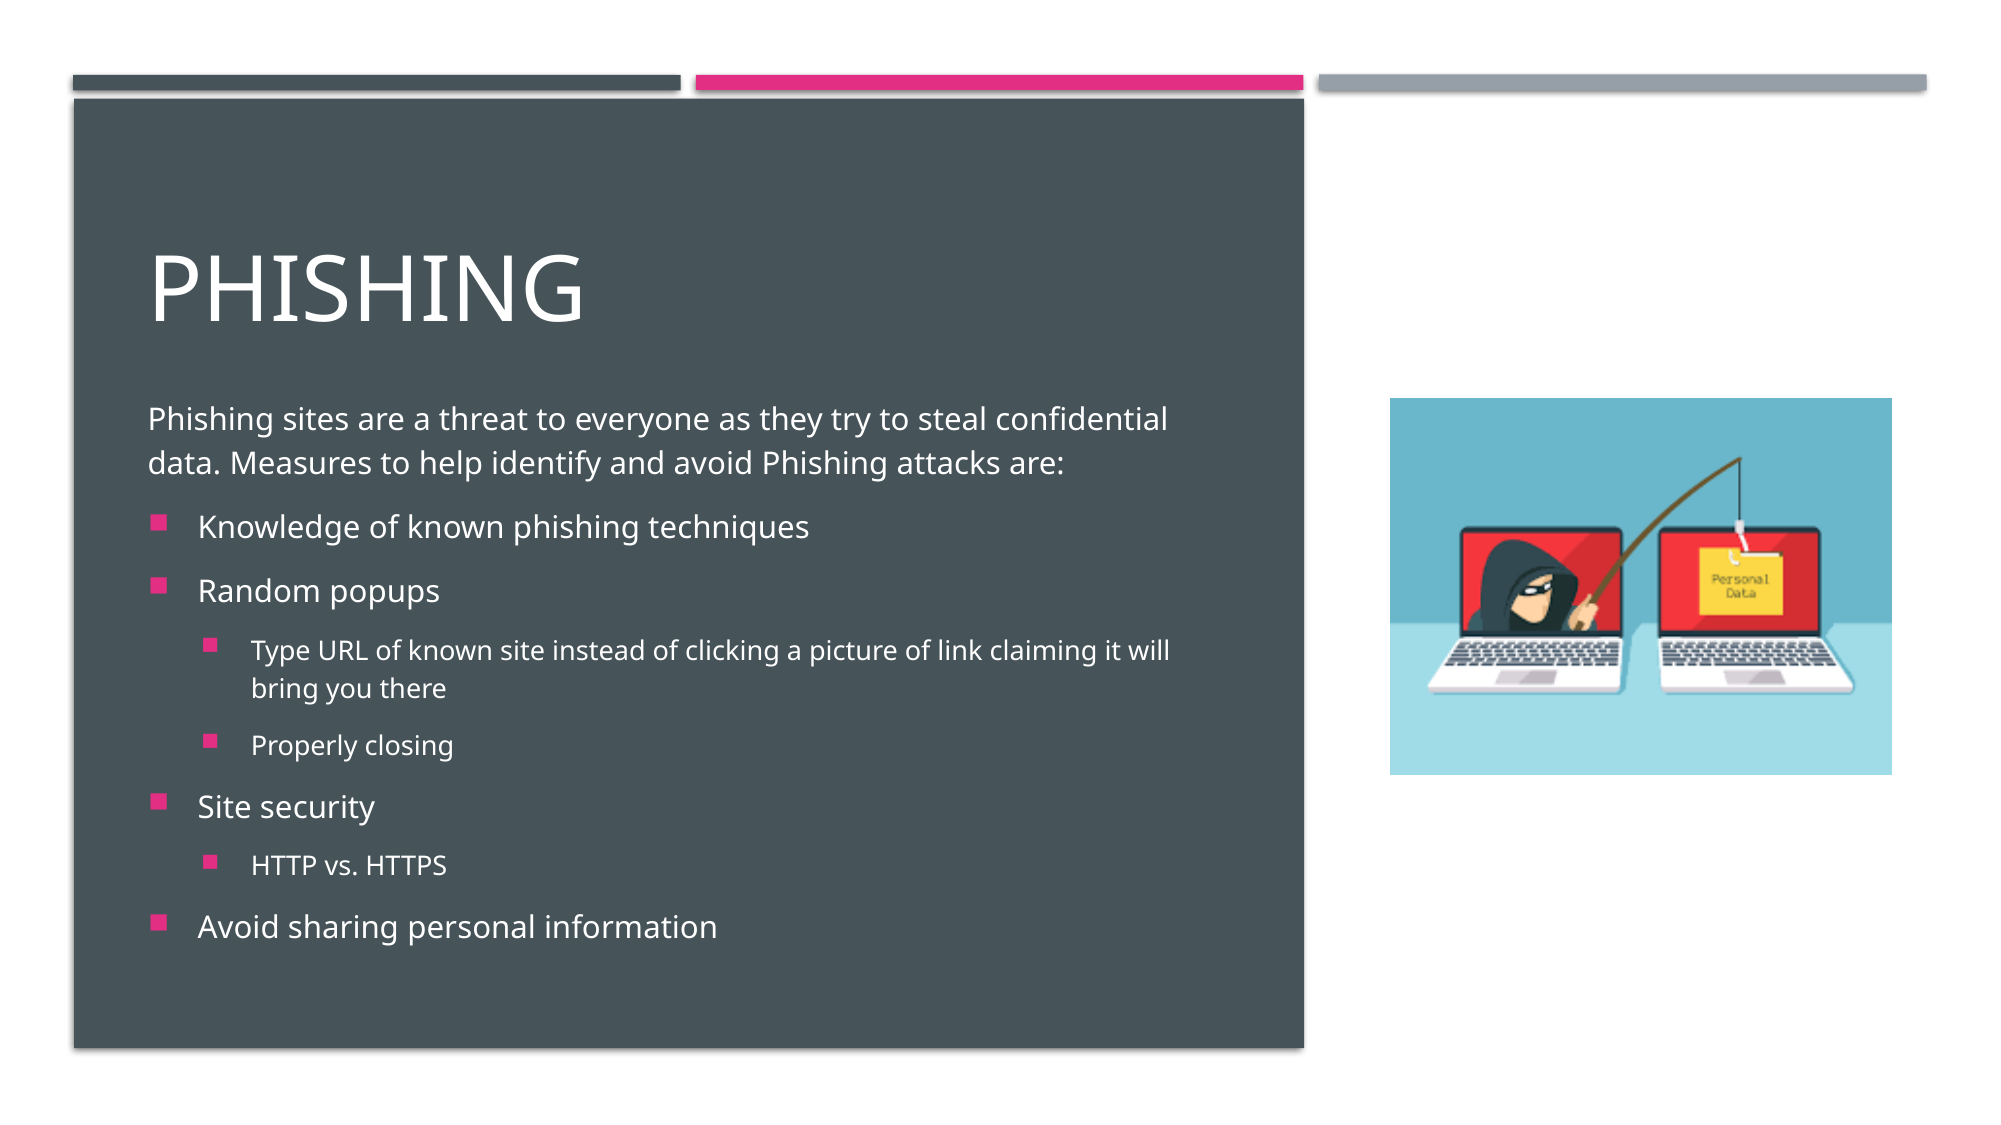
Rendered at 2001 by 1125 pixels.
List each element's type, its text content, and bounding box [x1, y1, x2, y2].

text_box [695, 74, 1304, 91]
text_box [1318, 73, 1928, 92]
list Phishing sites are a threat to everyone as they try to steal confidential data. Measures to help identify and avoid Phishing attacks are: Knowledge of known phishing techniques Random popups Type URL of known site instead of clicking a picture of link claiming it will bring you there Properly closing Site security HTTP vs. HTTPS Avoid sharing personal information [132, 383, 1231, 1007]
title Phishing [132, 153, 1223, 349]
picture [1389, 398, 1892, 775]
text_box [73, 98, 1305, 1049]
text_box [0, 0, 2000, 1125]
text_box [72, 74, 682, 92]
